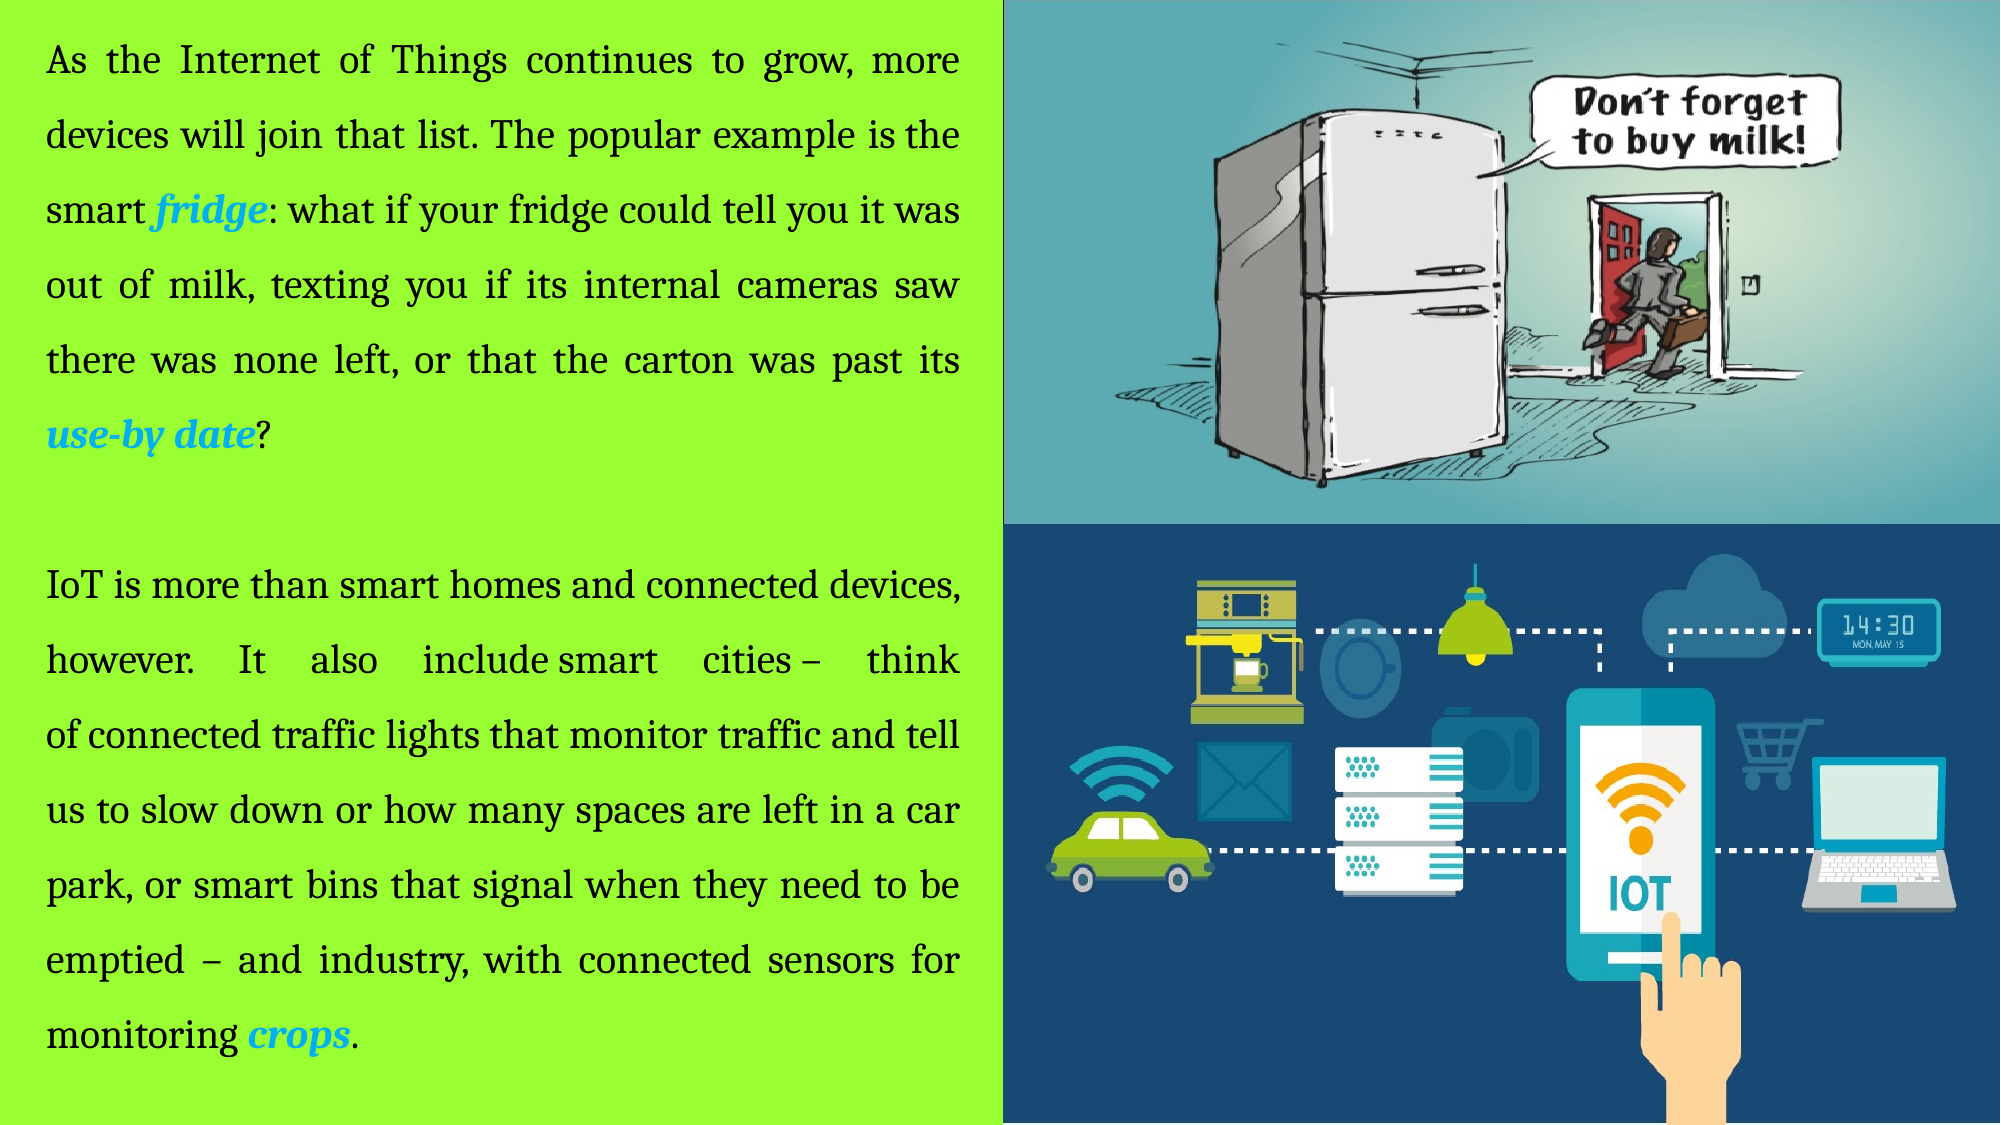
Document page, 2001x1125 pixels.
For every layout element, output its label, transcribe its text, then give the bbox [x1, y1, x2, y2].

text_box As the Internet of Things continues to grow, more devices will join that list. The popular example is the smart fridge: what if your fridge could tell you it was out of milk, texting you if its internal cameras saw there was none left, or that the carton was past its use-by date? IoT is more than smart homes and connected devices, however. It also include smart cities – think of connected traffic lights that monitor traffic and tell us to slow down or how many spaces are left in a car park, or smart bins that signal when they need to be emptied – and industry, with connected sensors for monitoring crops. [31, 0, 1003, 1065]
picture [1003, 0, 2000, 1125]
